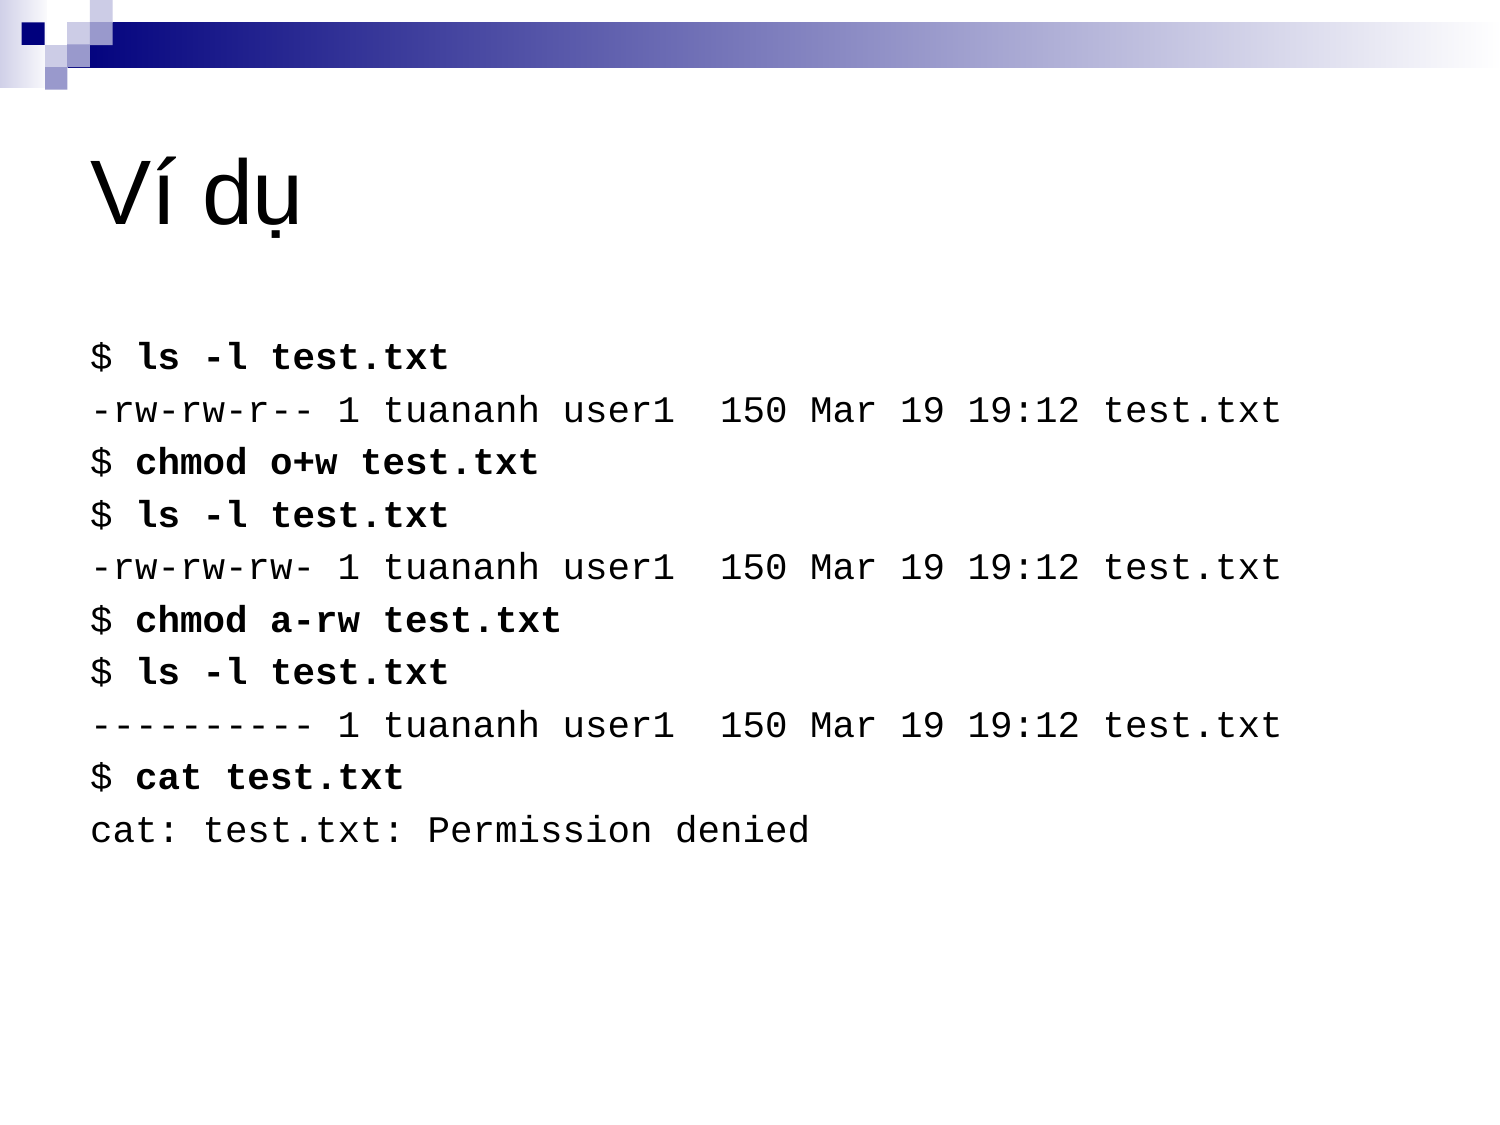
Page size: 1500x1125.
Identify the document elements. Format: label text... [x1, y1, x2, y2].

title Ví dụ [74, 74, 1426, 301]
list $ ls -l test.txt -rw-rw-r-- 1 tuananh user1 150 Mar 19 19:12 test.txt $ chmod o+w test.txt $ ls -l test.txt -rw-rw-rw- 1 tuananh user1 150 Mar 19 19:12 test.txt $ chmod a-rw test.txt $ ls -l test.txt ---------- 1 tuananh user1 150 Mar 19 19:12 test.txt $ cat test.txt cat: test.txt: Permission denied [74, 324, 1426, 1038]
